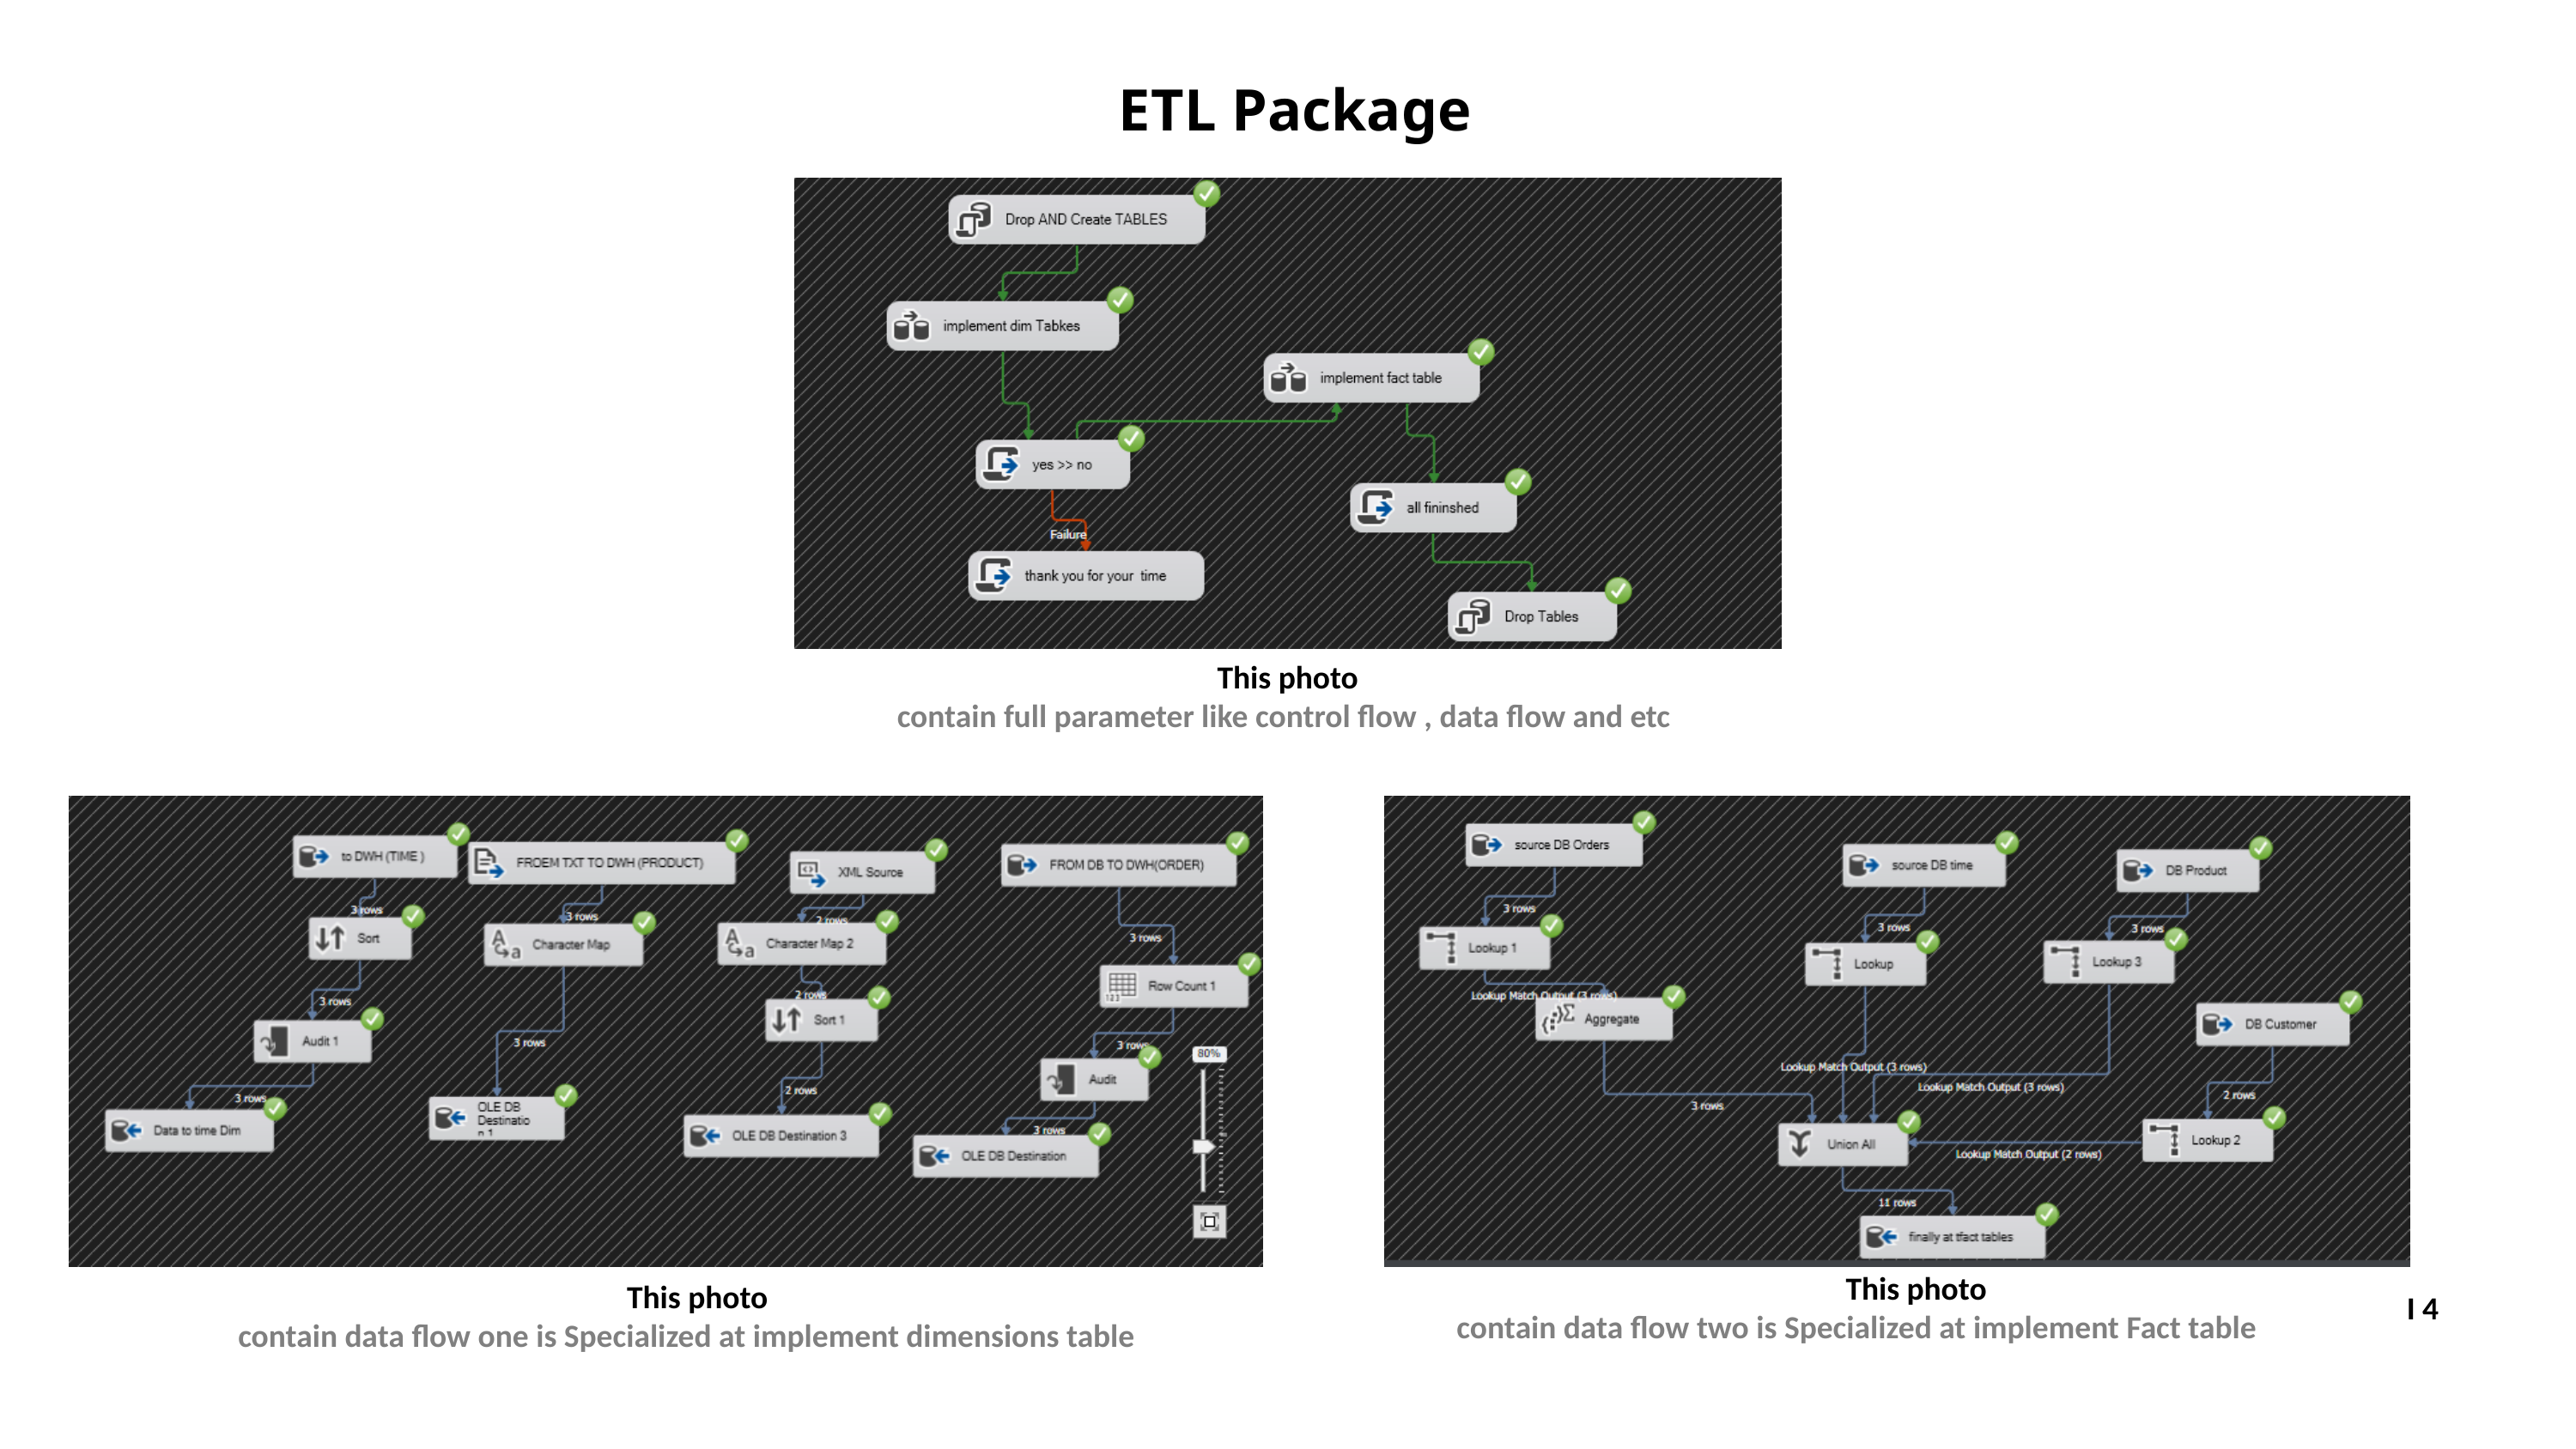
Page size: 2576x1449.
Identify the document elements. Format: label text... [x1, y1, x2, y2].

text_box This photo contain full parameter like control flow , data flow and etc [884, 656, 1692, 741]
text_box This photo contain data flow two is Specialized at implement Fact table [1443, 1275, 2389, 1352]
picture [69, 796, 1263, 1267]
picture [1384, 795, 2410, 1267]
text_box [43, 796, 1289, 1316]
text_box This photo contain data flow one is Specialized at implement dimensions table [225, 1322, 1170, 1361]
text_box I 4 [2394, 1281, 2459, 1333]
text_box ETL Package [1003, 0, 1573, 176]
picture [794, 177, 1782, 649]
